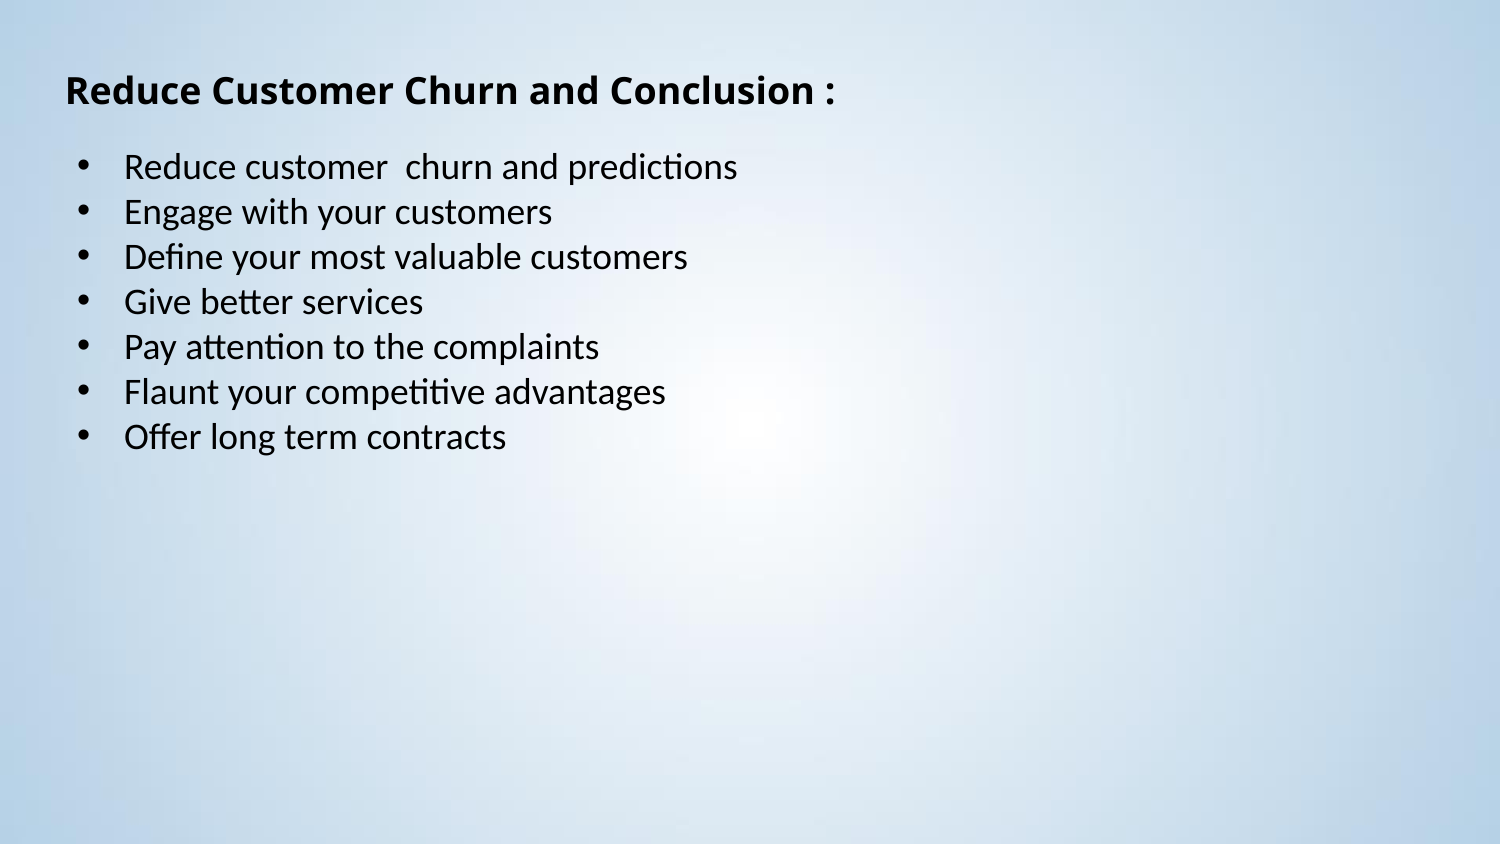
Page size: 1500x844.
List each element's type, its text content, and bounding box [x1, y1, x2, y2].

picture [0, 0, 1500, 844]
text_box Reduce customer churn and predictions Engage with your customers Define your most valuable customers Give better services Pay attention to the complaints Flaunt your competitive advantages Offer long term contracts [62, 134, 1188, 464]
text_box Reduce Customer Churn and Conclusion : [49, 59, 1175, 119]
